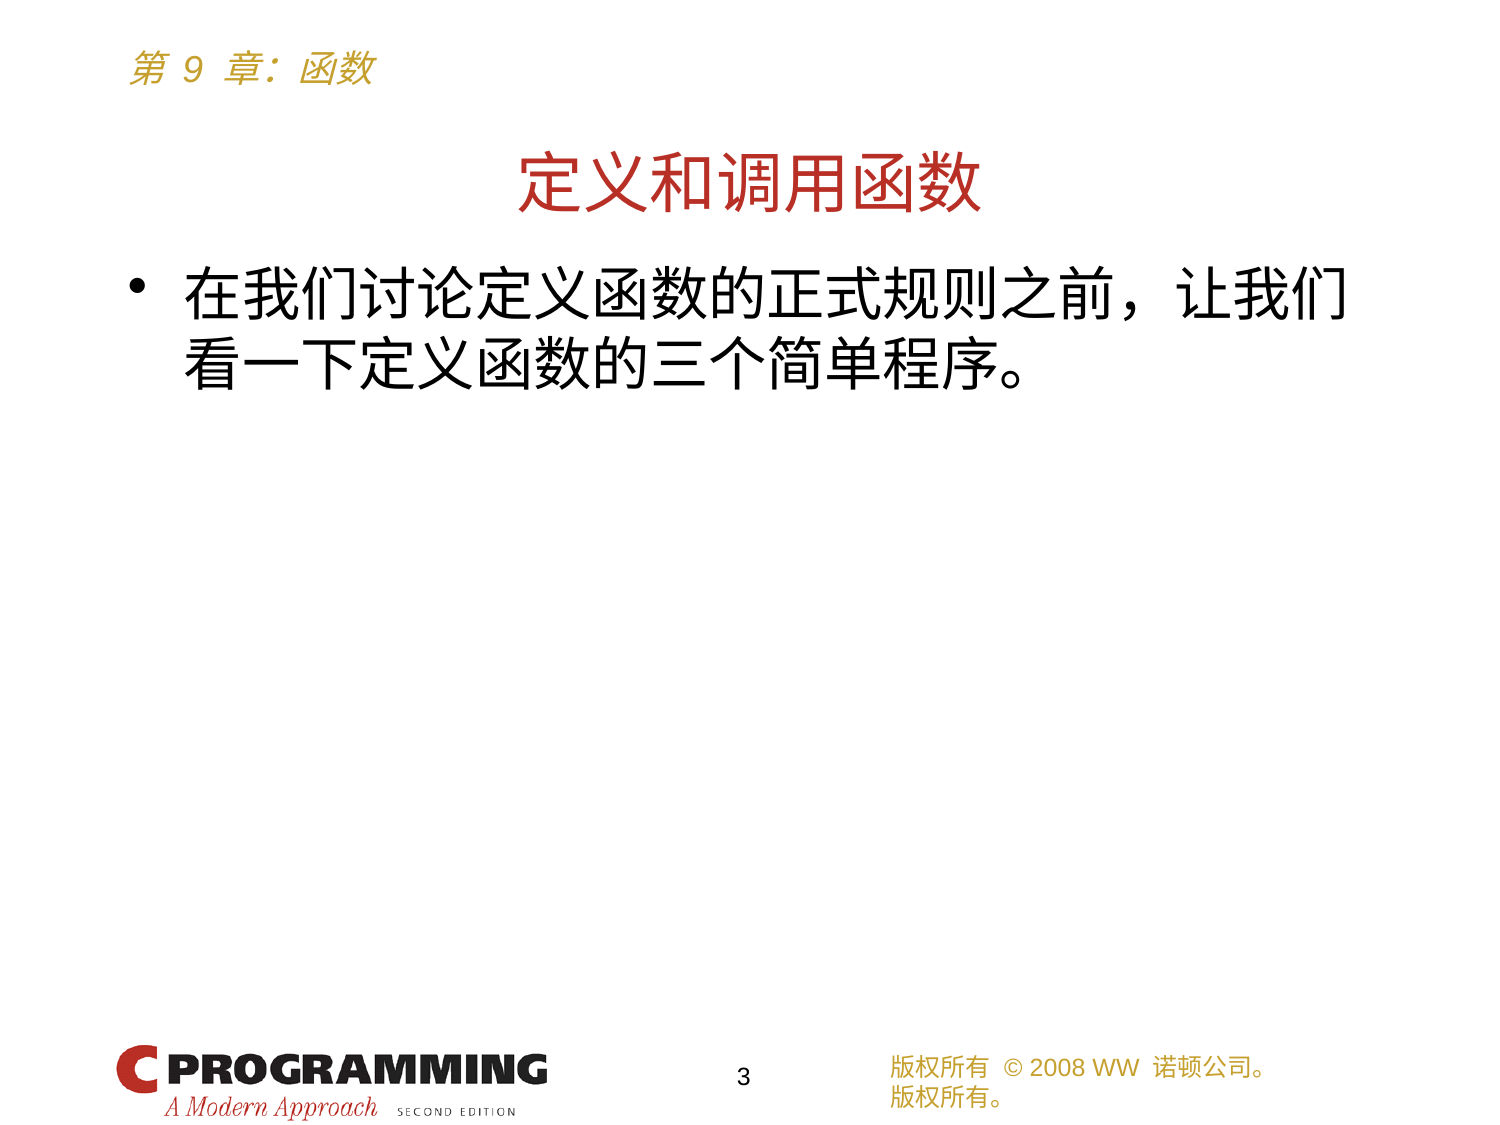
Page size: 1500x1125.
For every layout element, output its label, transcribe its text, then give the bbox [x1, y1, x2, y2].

title 定义和调用函数 [112, 125, 1388, 238]
slide_number 3 [687, 1049, 801, 1101]
list 在我们讨论定义函数的正式规则之前，让我们看一下定义函数的三个简单程序。 [112, 249, 1388, 1038]
footer 版权所有 © 2008 WW 诺顿公司。 版权所有。 [874, 1043, 1388, 1119]
picture [112, 1041, 550, 1123]
